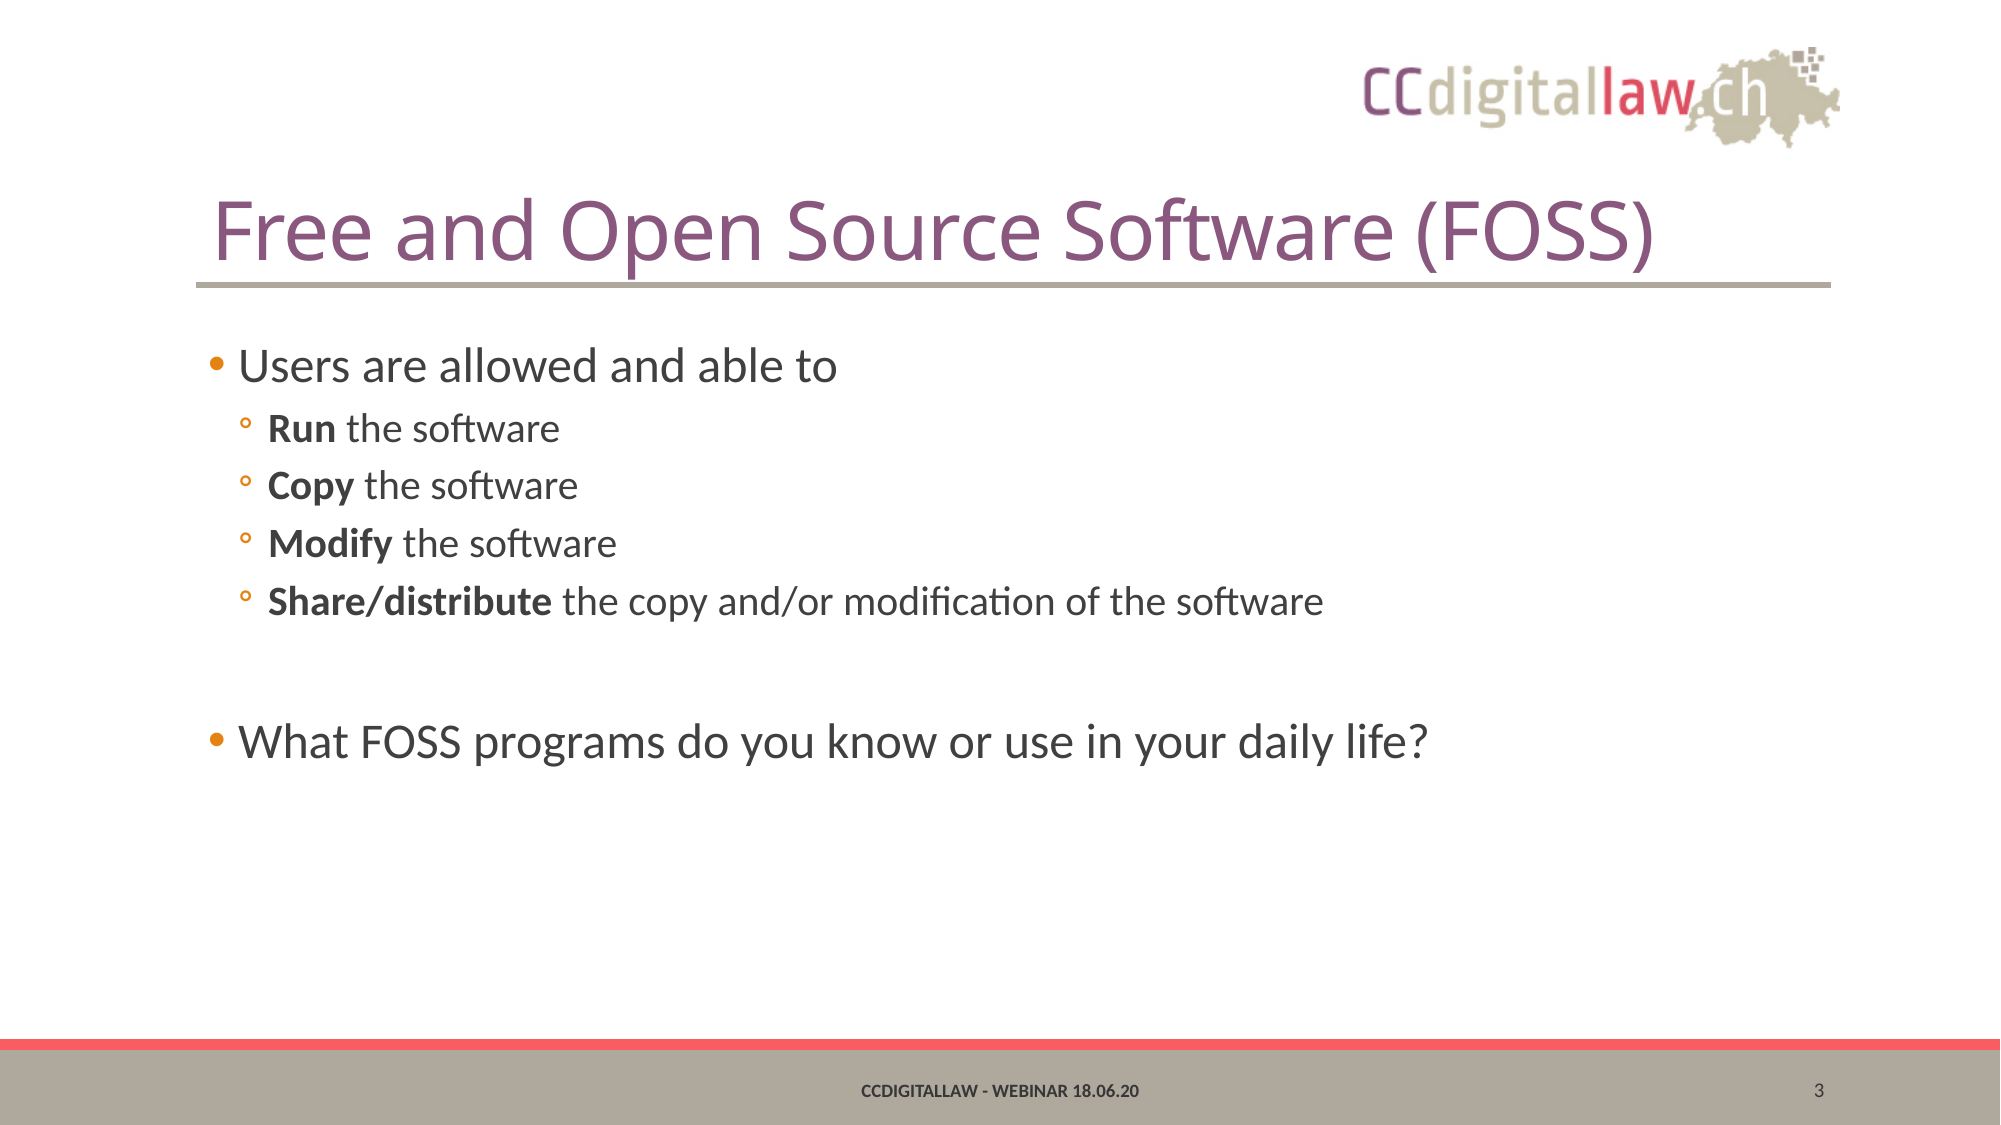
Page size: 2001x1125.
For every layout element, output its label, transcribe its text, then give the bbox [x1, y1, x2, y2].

slide_number 3 [1624, 1059, 1840, 1120]
footer CCdigitallaw - Webinar 18.06.20 [604, 1059, 1396, 1120]
title Free and Open Source Software (FOSS) [195, 47, 1713, 285]
picture [1713, 47, 1840, 150]
list Users are allowed and able to Run the software Copy the software Modify the software Share/distribute the copy and/or modification of the software What FOSS programs do you know or use in your daily life? [175, 332, 1599, 795]
